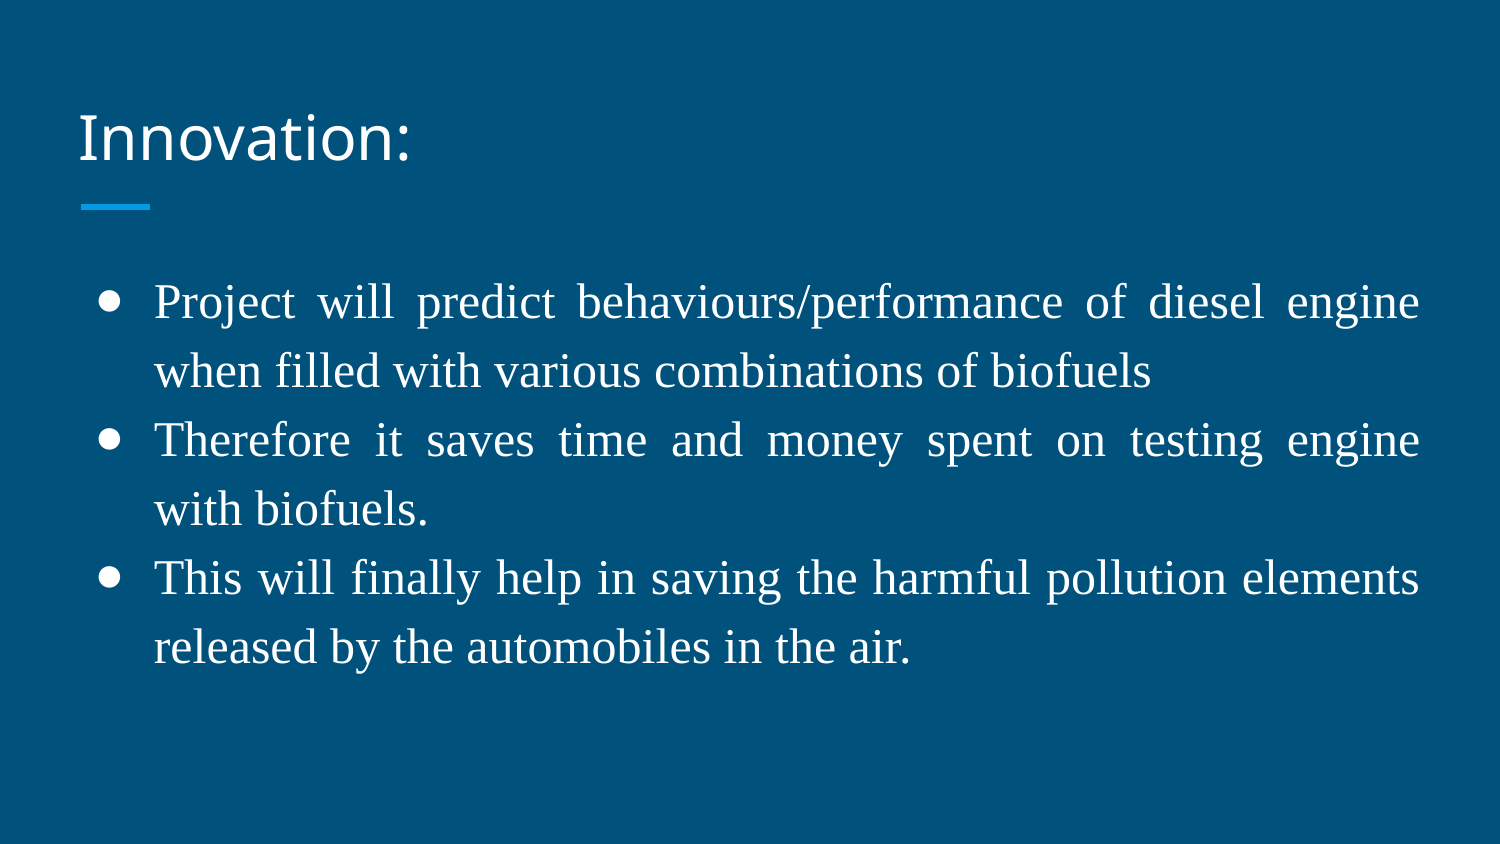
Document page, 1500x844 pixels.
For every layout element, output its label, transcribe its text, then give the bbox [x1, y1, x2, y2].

list Project will predict behaviours/performance of diesel engine when filled with various combinations of biofuels Therefore it saves time and money spent on testing engine with biofuels. This will finally help in saving the harmful pollution elements released by the automobiles in the air. [63, 244, 1437, 750]
title Innovation: [63, 75, 1437, 188]
